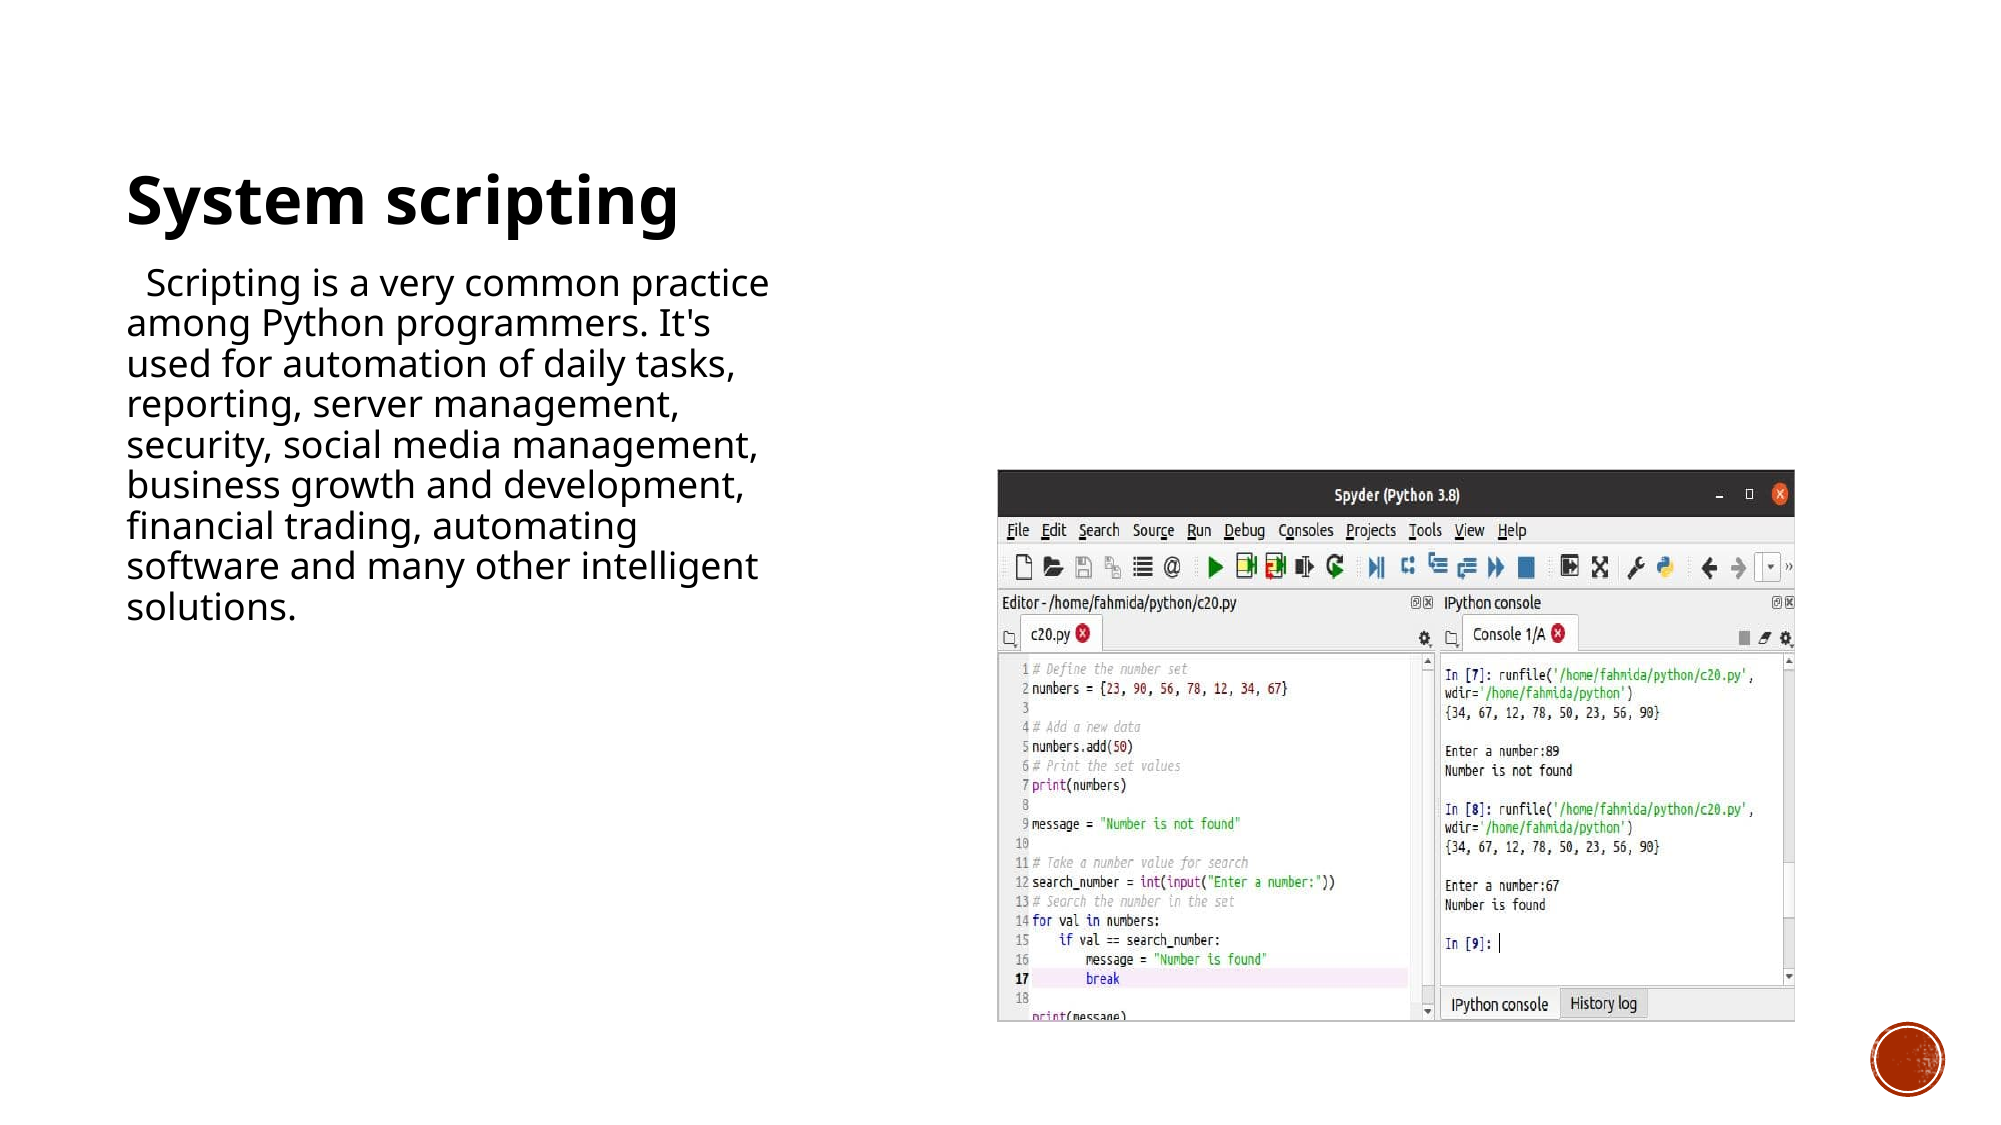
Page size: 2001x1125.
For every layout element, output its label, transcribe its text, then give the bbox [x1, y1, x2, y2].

picture [997, 469, 1795, 1022]
list System scripting Scripting is a very common practice among Python programmers. It's used for automation of daily tasks, reporting, server management, security, social media management, business growth and development, financial trading, automating software and many other intelligent solutions. [111, 159, 801, 928]
